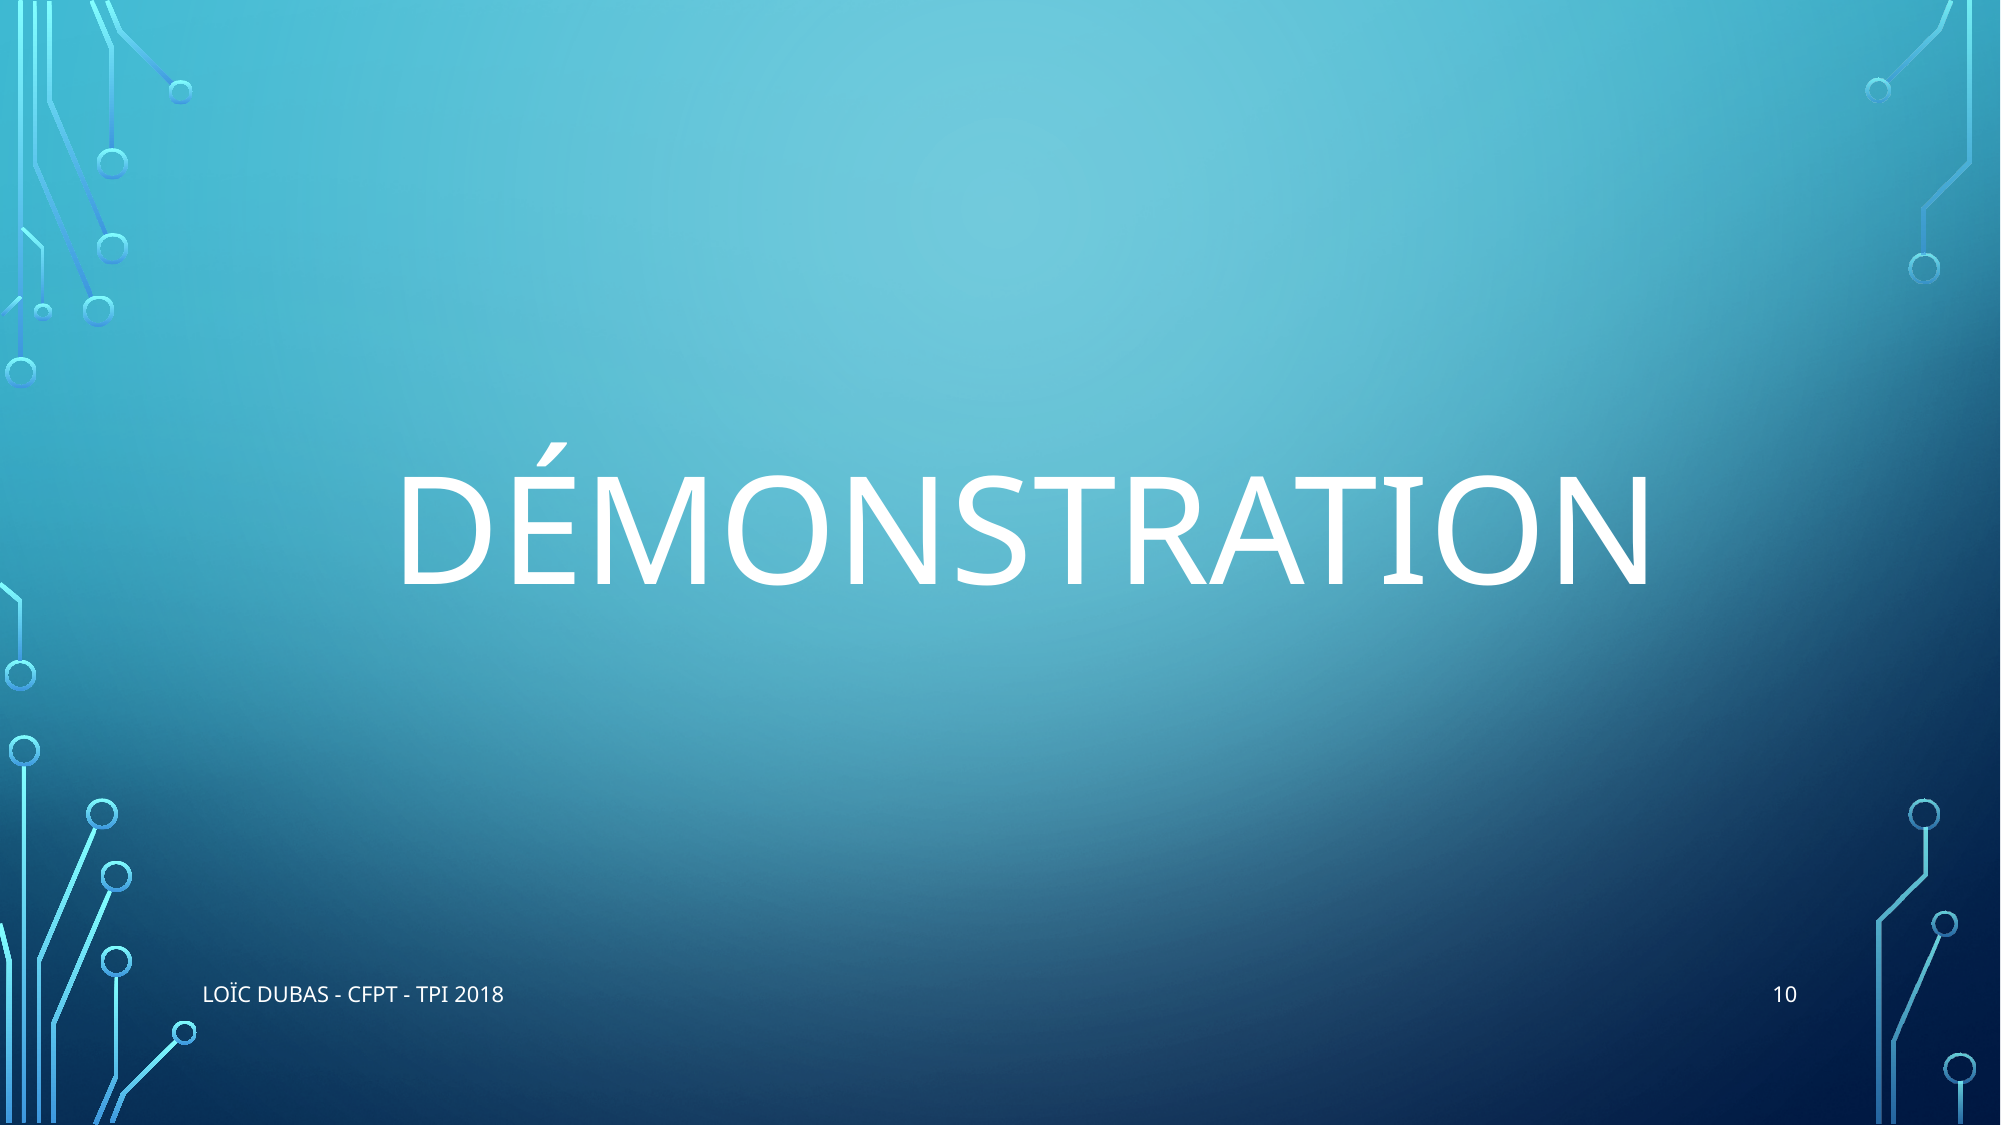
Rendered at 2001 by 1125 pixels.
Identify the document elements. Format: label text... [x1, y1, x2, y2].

title démonstration [365, 414, 1686, 657]
slide_number 9 [1685, 965, 1813, 1025]
footer Loïc Dubas - CFPT - TPI 2018 [187, 965, 1211, 1025]
